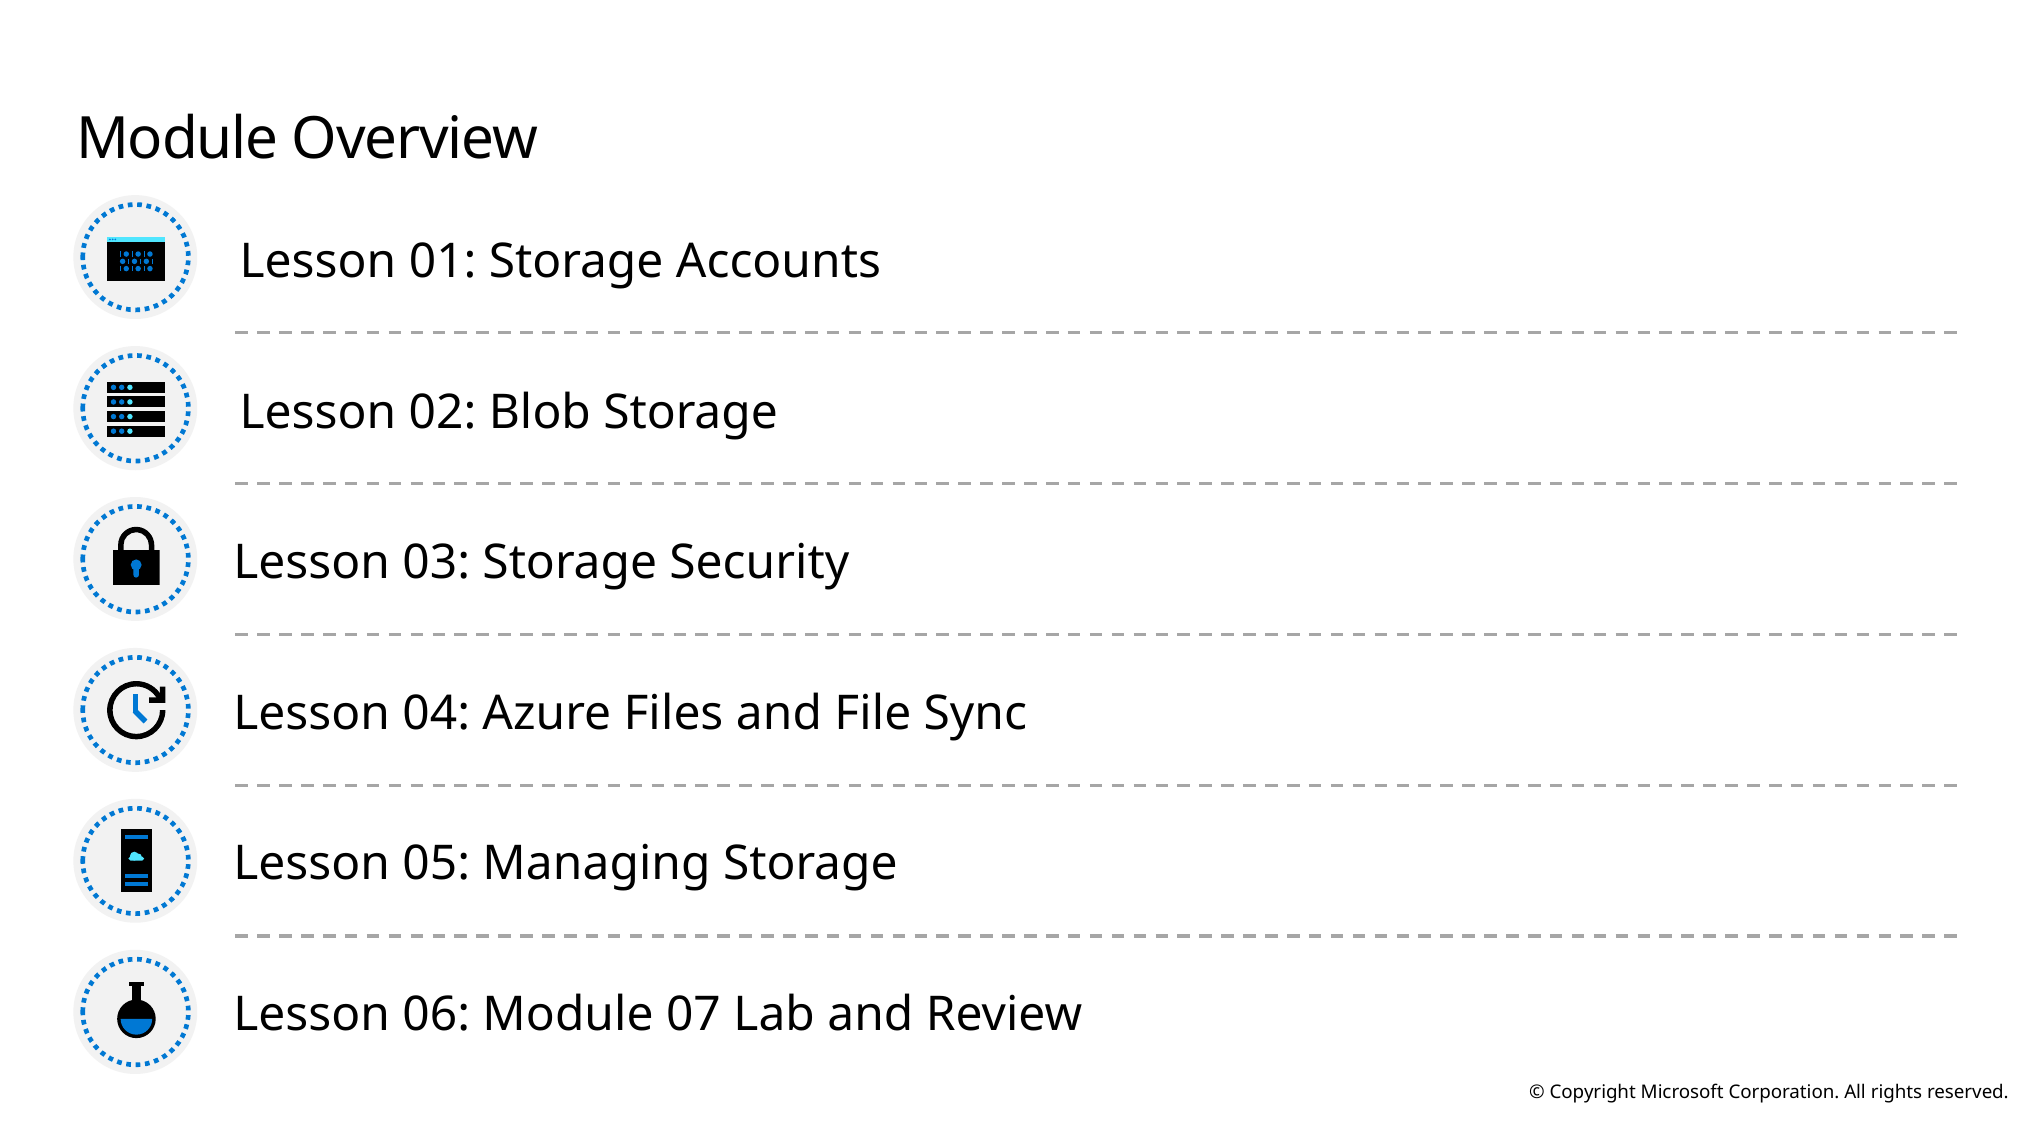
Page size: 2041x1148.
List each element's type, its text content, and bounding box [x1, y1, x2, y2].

title Module Overview [76, 103, 1969, 172]
text_box Lesson 05: Managing Storage [232, 797, 1971, 924]
picture [72, 798, 198, 923]
text_box Lesson 04: Azure Files and File Sync [232, 646, 1971, 774]
text_box Lesson 02: Blob Storage [239, 345, 1977, 472]
text_box Lesson 01: Storage Accounts [239, 195, 1978, 322]
picture [72, 949, 198, 1075]
text_box Lesson 06: Module 07 Lab and Review [232, 947, 1971, 1075]
picture [72, 345, 198, 471]
picture [72, 194, 198, 320]
picture [72, 496, 198, 621]
picture [72, 647, 198, 772]
text_box Lesson 03: Storage Security [232, 496, 1971, 623]
